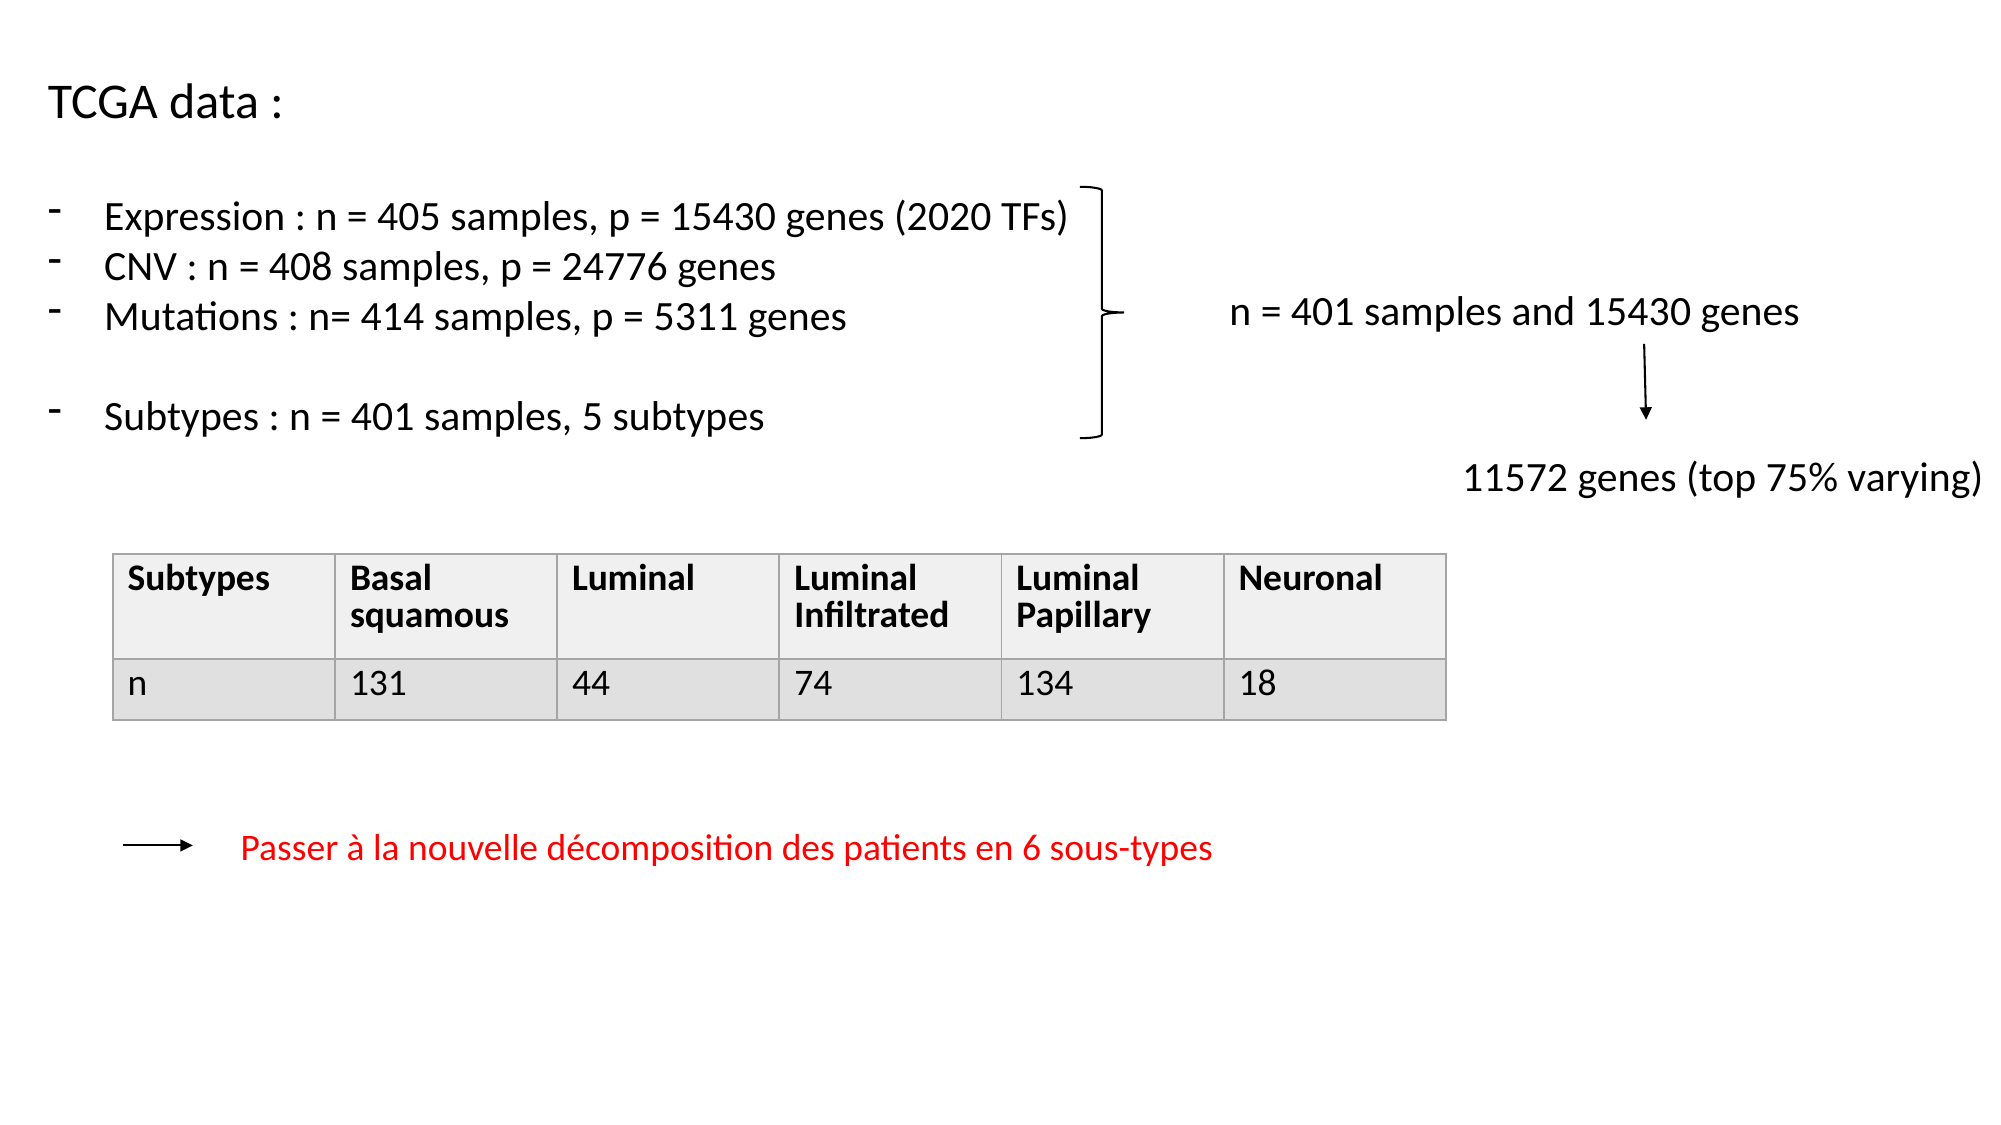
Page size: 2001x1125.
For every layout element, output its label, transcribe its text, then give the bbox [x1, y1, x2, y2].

text_box Passer à la nouvelle décomposition des patients en 6 sous-types [225, 815, 1454, 875]
table_header Luminal [558, 555, 778, 658]
table_header Luminal Papillary [1002, 555, 1223, 658]
table_cell n [114, 660, 334, 719]
table_cell 18 [1225, 660, 1445, 719]
table_cell 74 [780, 660, 1001, 719]
table_header Luminal Infiltrated [780, 555, 1001, 658]
table_cell 134 [1002, 660, 1223, 719]
text_box [1079, 185, 1125, 440]
text_box n = 401 samples and 15430 genes [1214, 226, 1856, 342]
table_header Basal squamous [336, 555, 556, 658]
text_box TCGA data : Expression : n = 405 samples, p = 15430 genes (2020 TFs) CNV : n = 408 samples, p = 24776 genes Mutations : n= 414 samples, p = 5311 genes Subtypes : n = 401 samples, 5 subtypes [33, 61, 1947, 547]
table_header Subtypes [114, 555, 334, 658]
table_header Neuronal [1225, 555, 1445, 658]
text_box 11572 genes (top 75% varying) [1447, 391, 2000, 507]
table_cell 44 [558, 660, 778, 719]
table_cell 131 [336, 660, 556, 719]
